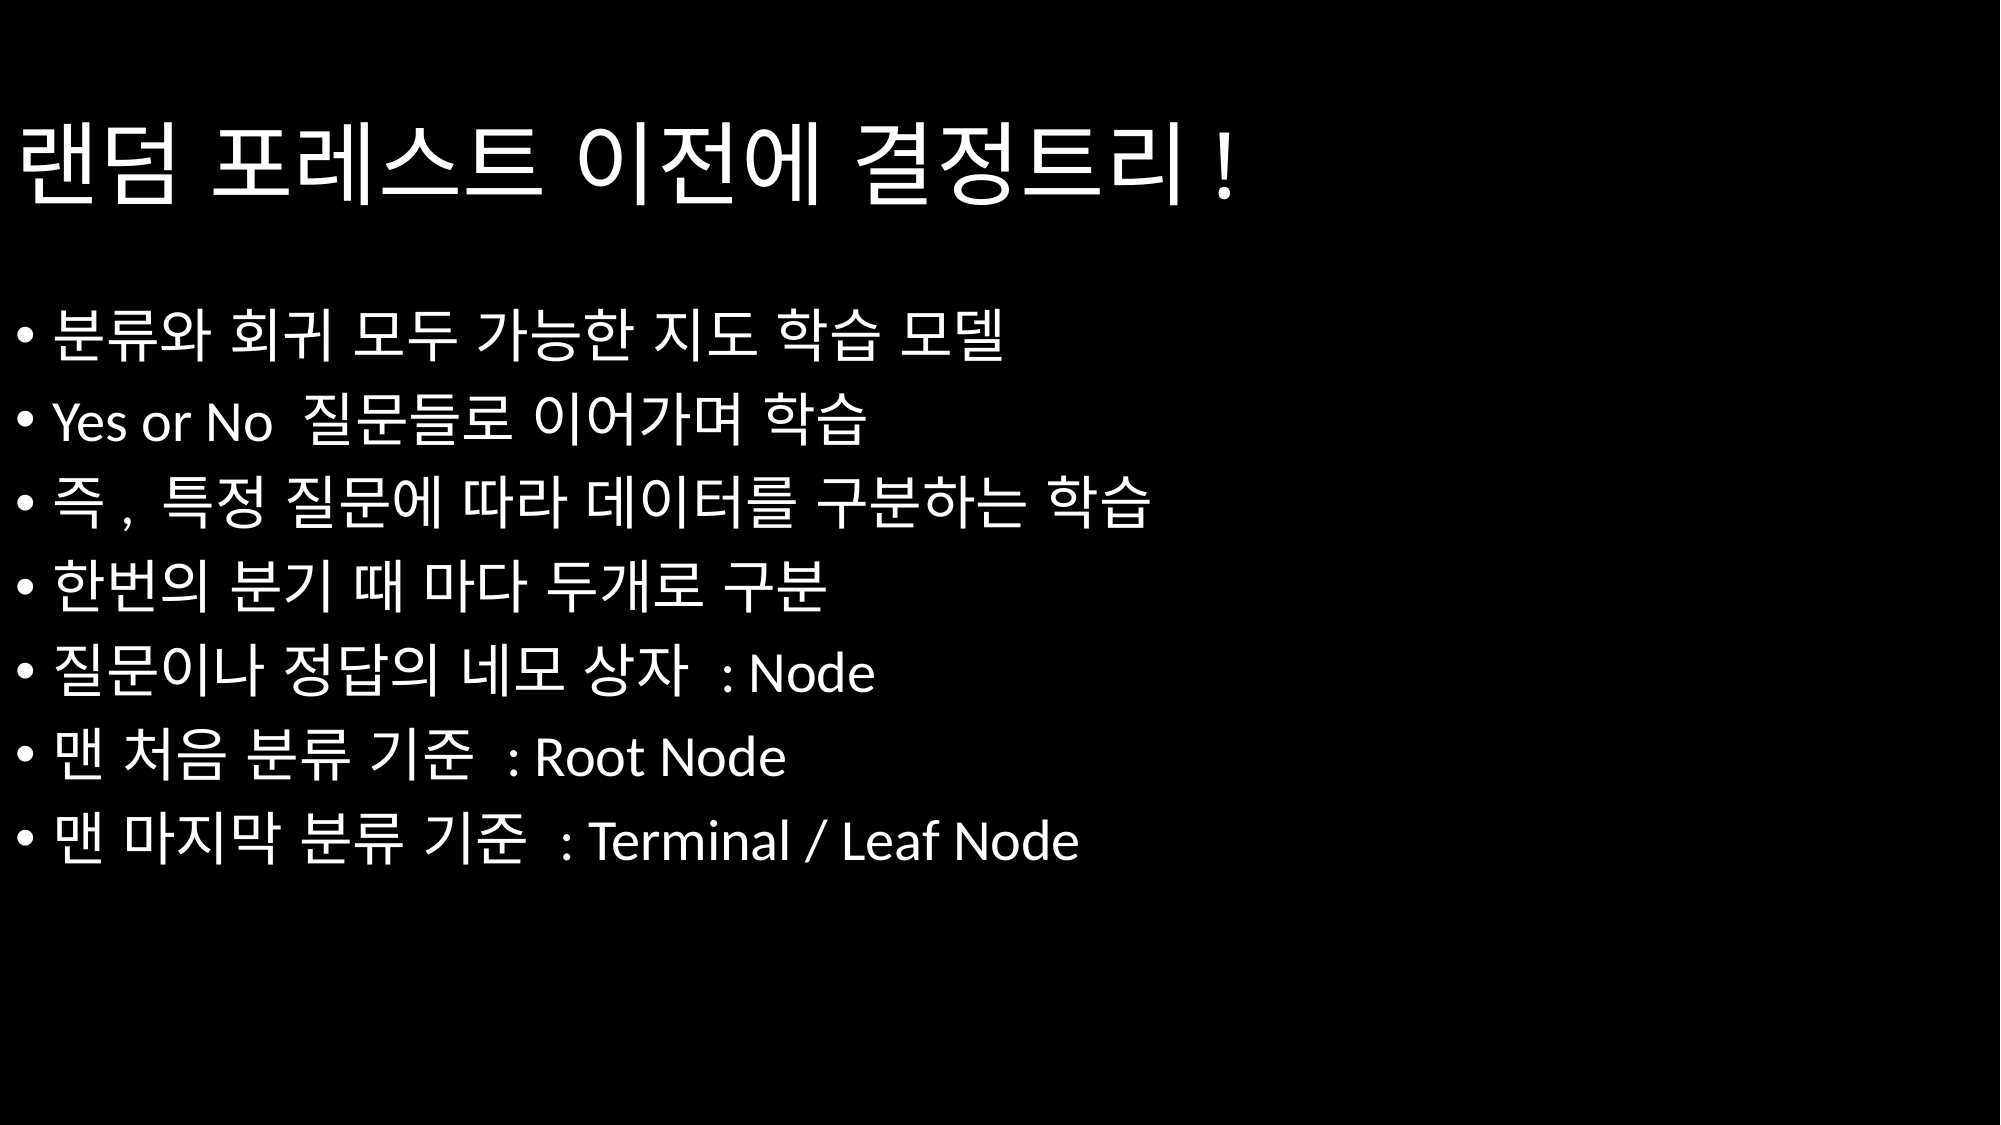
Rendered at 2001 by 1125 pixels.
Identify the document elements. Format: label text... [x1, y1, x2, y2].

list 분류와 회귀 모두 가능한 지도 학습 모델 Yes or No 질문들로 이어가며 학습 즉, 특정 질문에 따라 데이터를 구분하는 학습 한번의 분기 때 마다 두개로 구분 질문이나 정답의 네모 상자 : Node 맨 처음 분류 기준 : Root Node 맨 마지막 분류 기준 : Terminal / Leaf Node [0, 299, 1725, 1014]
title 랜덤 포레스트 이전에 결정트리! [0, 59, 1725, 278]
